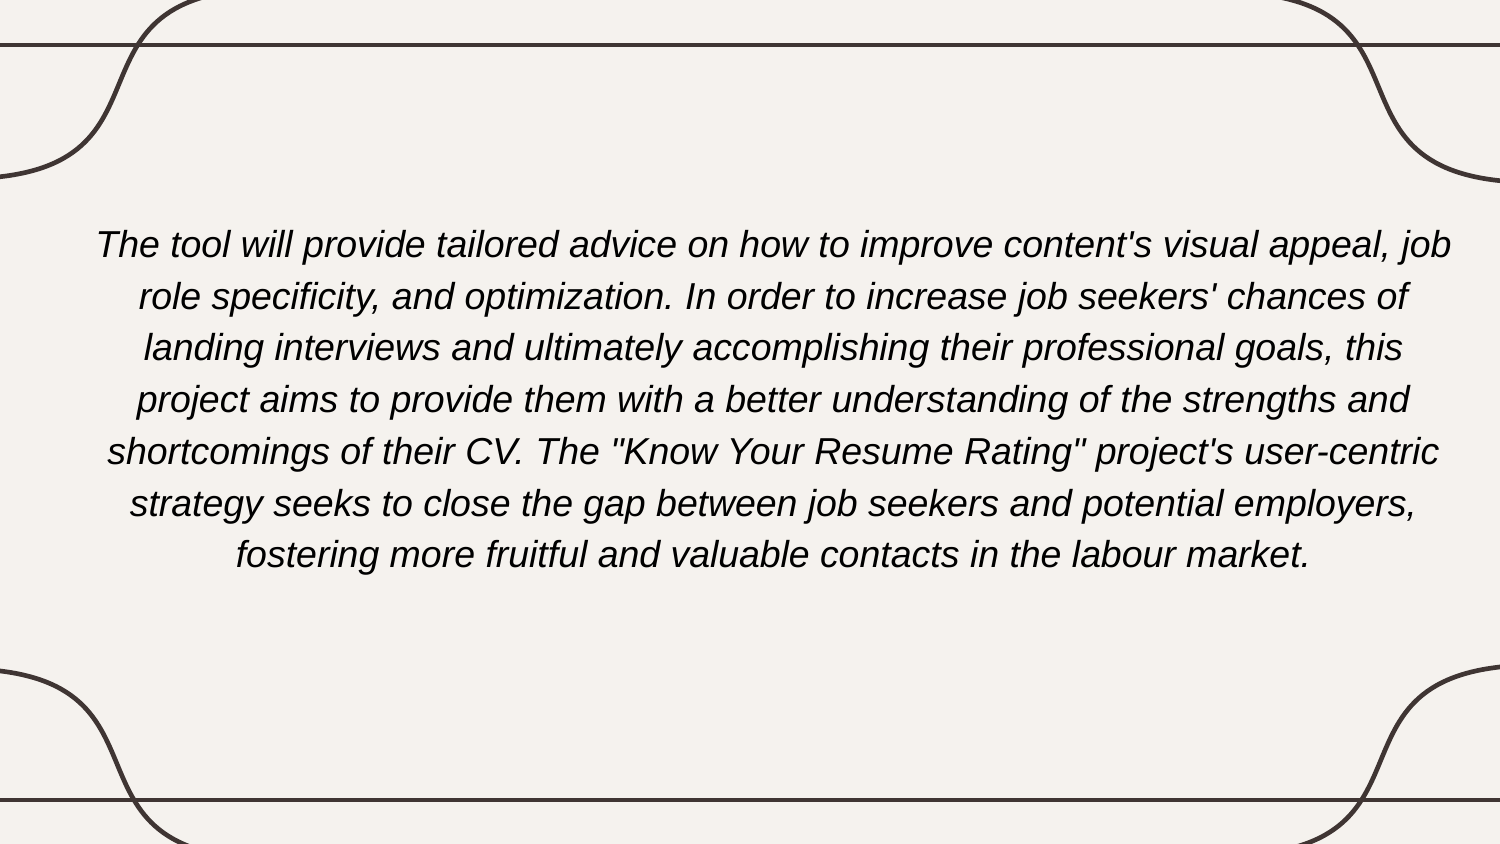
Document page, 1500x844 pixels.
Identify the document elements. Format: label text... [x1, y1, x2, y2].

subtitle The tool will provide tailored advice on how to improve content's visual appeal, job role specificity, and optimization. In order to increase job seekers' chances of landing interviews and ultimately accomplishing their professional goals, this project aims to provide them with a better understanding of the strengths and shortcomings of their CV. The "Know Your Resume Rating" project's user-centric strategy seeks to close the gap between job seekers and potential employers, fostering more fruitful and valuable contacts in the labour market. [71, 198, 1477, 737]
